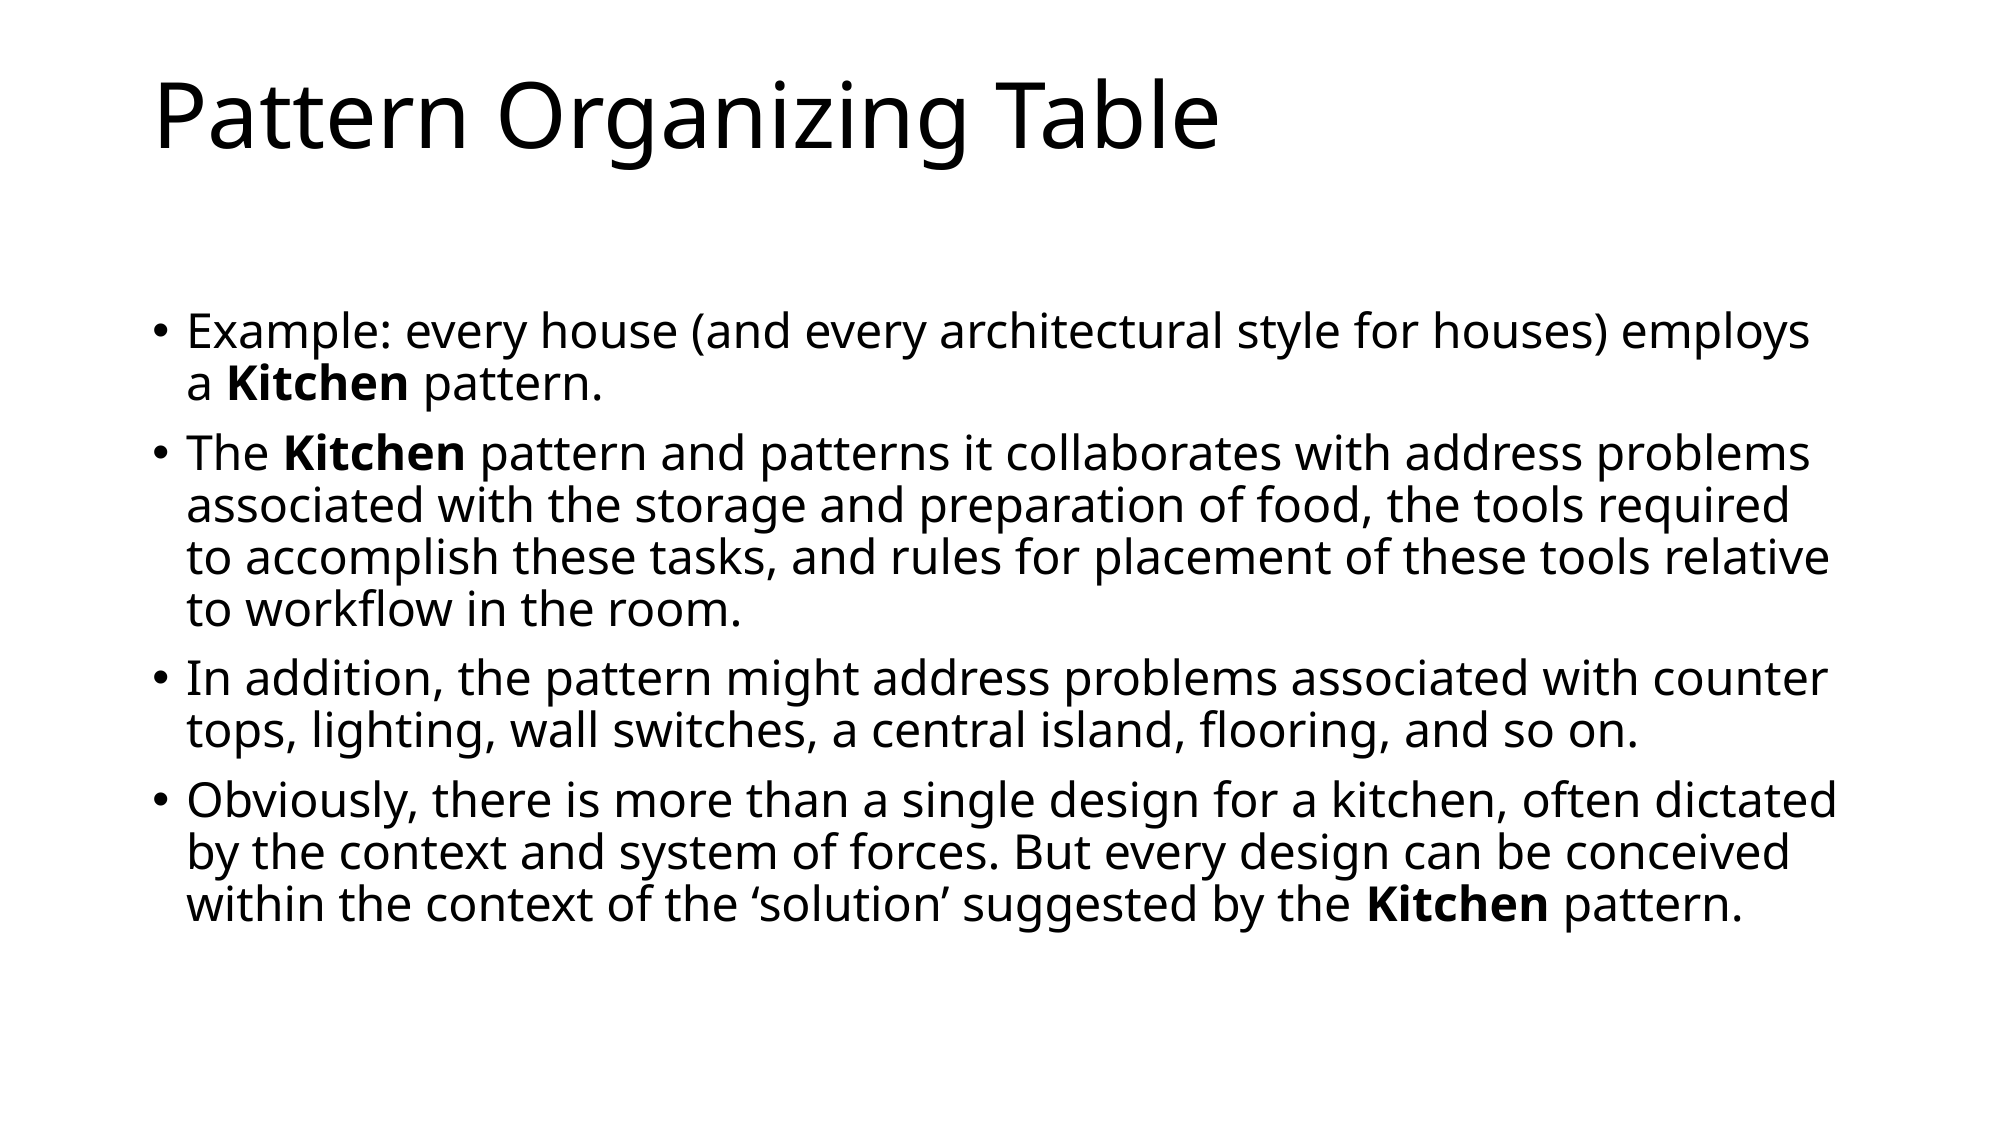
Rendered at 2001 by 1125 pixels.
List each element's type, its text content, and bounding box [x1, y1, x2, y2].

title Pattern Organizing Table [137, 59, 1863, 278]
list Example: every house (and every architectural style for houses) employs a Kitchen pattern. The Kitchen pattern and patterns it collaborates with address problems associated with the storage and preparation of food, the tools required to accomplish these tasks, and rules for placement of these tools relative to workflow in the room. In addition, the pattern might address problems associated with counter tops, lighting, wall switches, a central island, flooring, and so on. Obviously, there is more than a single design for a kitchen, often dictated by the context and system of forces. But every design can be conceived within the context of the ‘solution’ suggested by the Kitchen pattern. [137, 299, 1863, 1014]
